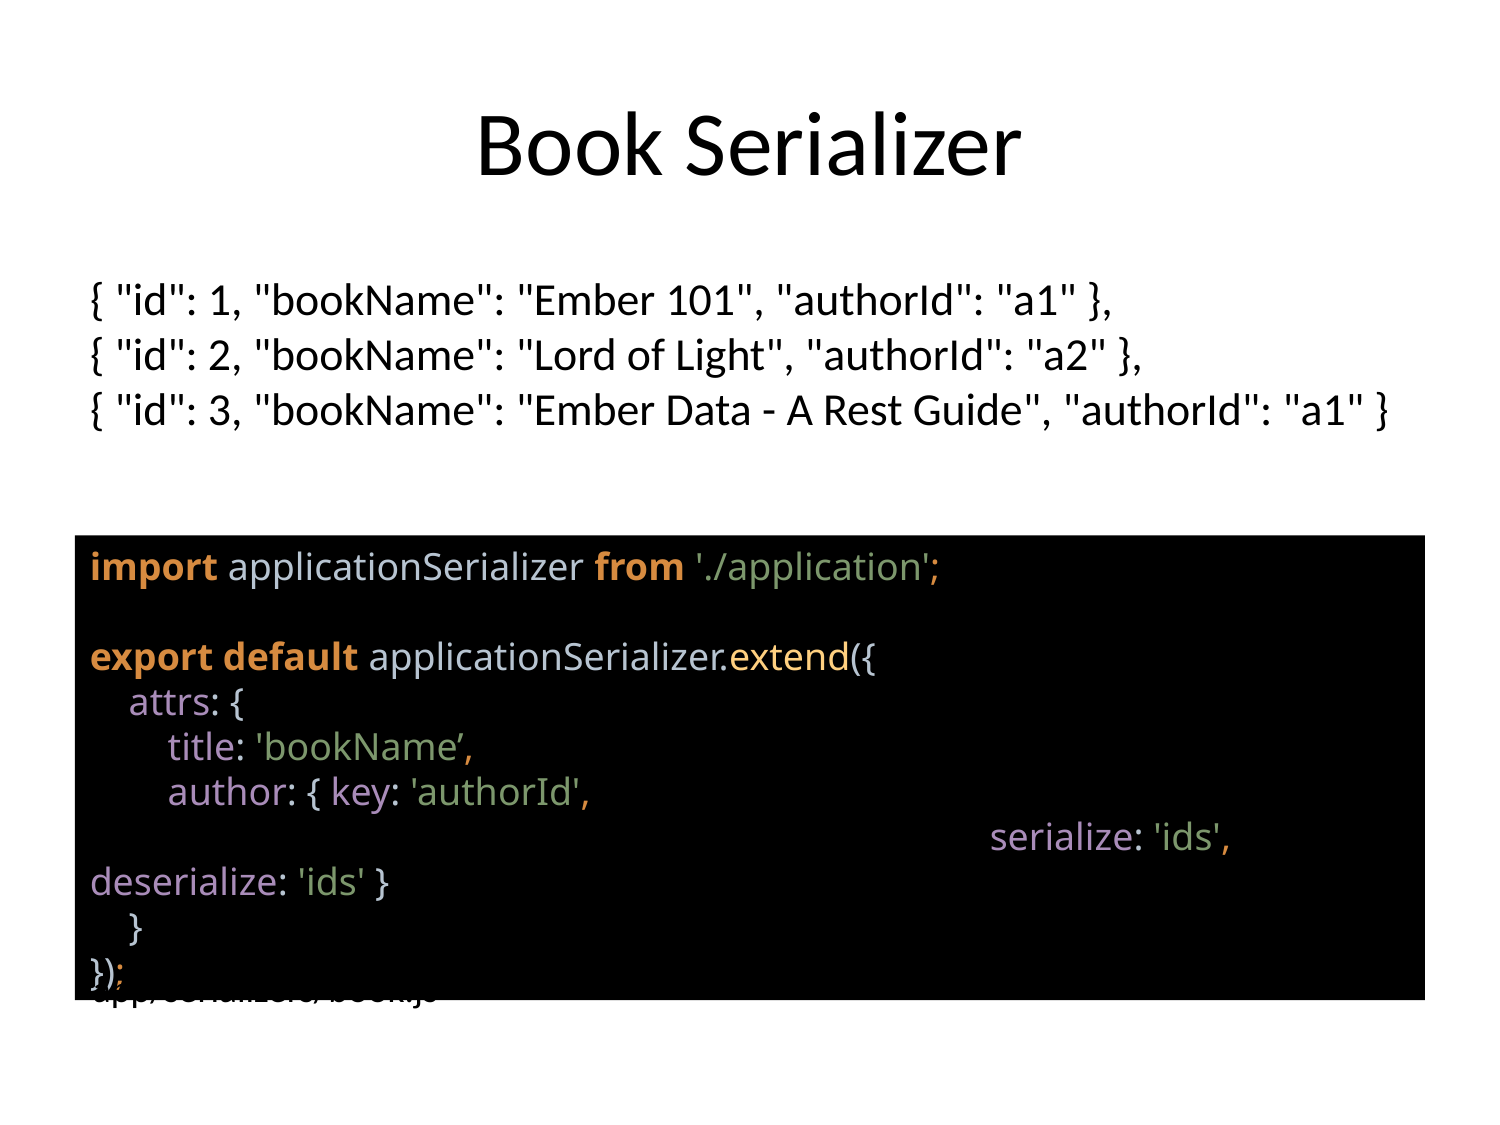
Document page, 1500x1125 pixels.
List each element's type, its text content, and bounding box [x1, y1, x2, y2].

list { "id": 1, "bookName": "Ember 101", "authorId": "a1" }, { "id": 2, "bookName": "Lord of Light", "authorId": "a2" }, { "id": 3, "bookName": "Ember Data - A Rest Guide", "authorId": "a1" } [75, 262, 1425, 480]
text_box app/serializers/book.js [78, 958, 454, 1018]
text_box import applicationSerializer from './application'; export default applicationSerializer.extend({ attrs: { title: 'bookName’, author: { key: 'authorId', serialize: 'ids', deserialize: 'ids' } } }); [74, 535, 1425, 1001]
title Book Serializer [75, 45, 1425, 233]
